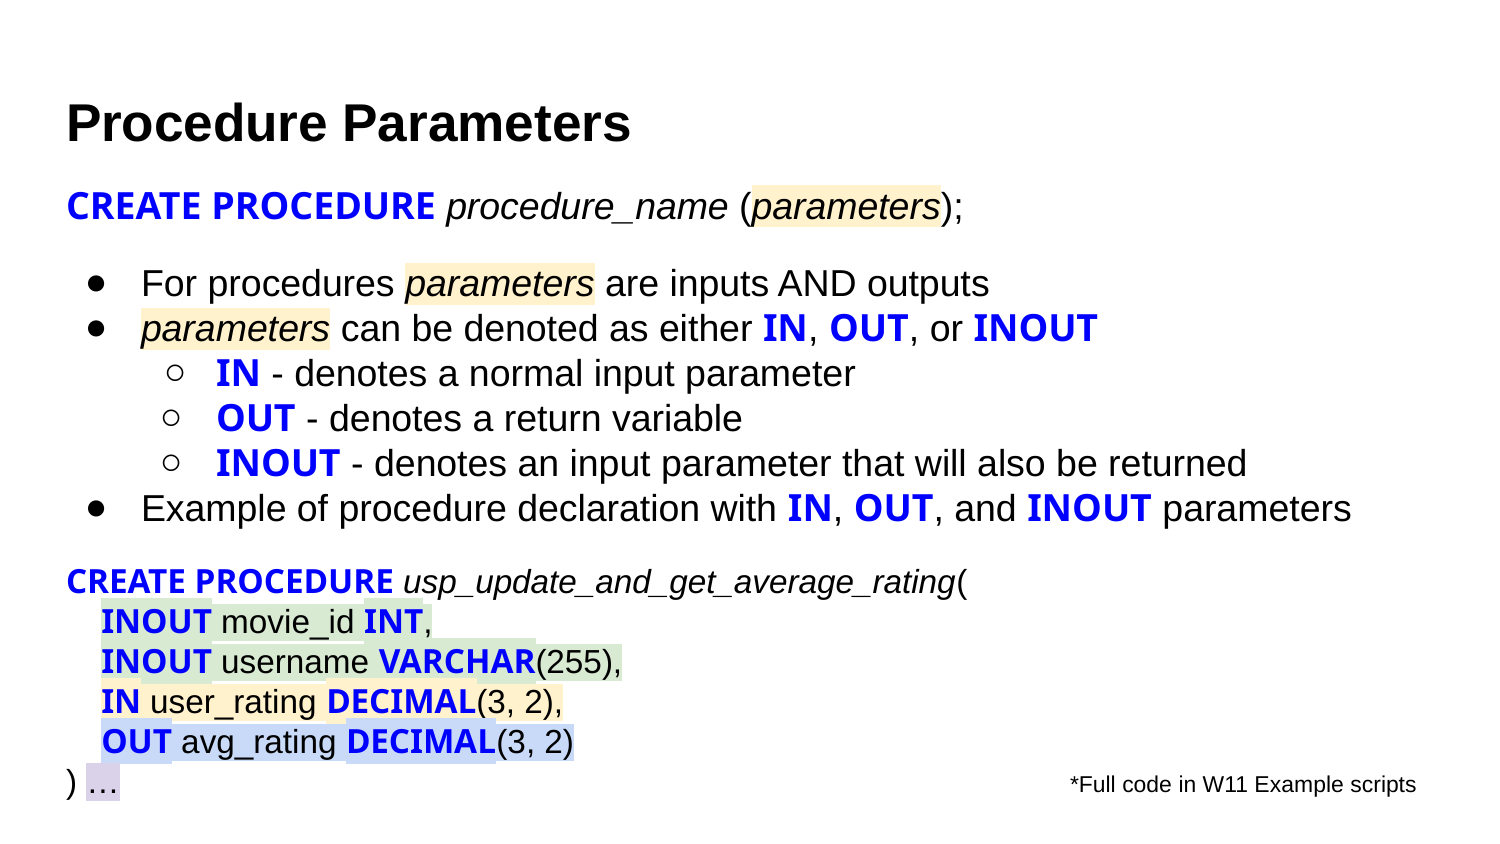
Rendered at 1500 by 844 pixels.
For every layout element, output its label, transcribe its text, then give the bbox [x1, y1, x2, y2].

title Procedure Parameters [51, 72, 1449, 166]
list CREATE PROCEDURE usp_update_and_get_average_rating( INOUT movie_id INT, INOUT username VARCHAR(255), IN user_rating DECIMAL(3, 2), OUT avg_rating DECIMAL(3, 2) ) … [51, 545, 1449, 844]
list CREATE PROCEDURE procedure_name (parameters); [51, 166, 1449, 244]
text_box *Full code in W11 Example scripts [1054, 754, 1500, 844]
text_box For procedures parameters are inputs AND outputs parameters can be denoted as either IN, OUT, or INOUT IN - denotes a normal input parameter OUT - denotes a return variable INOUT - denotes an input parameter that will also be returned Example of procedure declaration with IN, OUT, and INOUT parameters [51, 244, 1449, 545]
